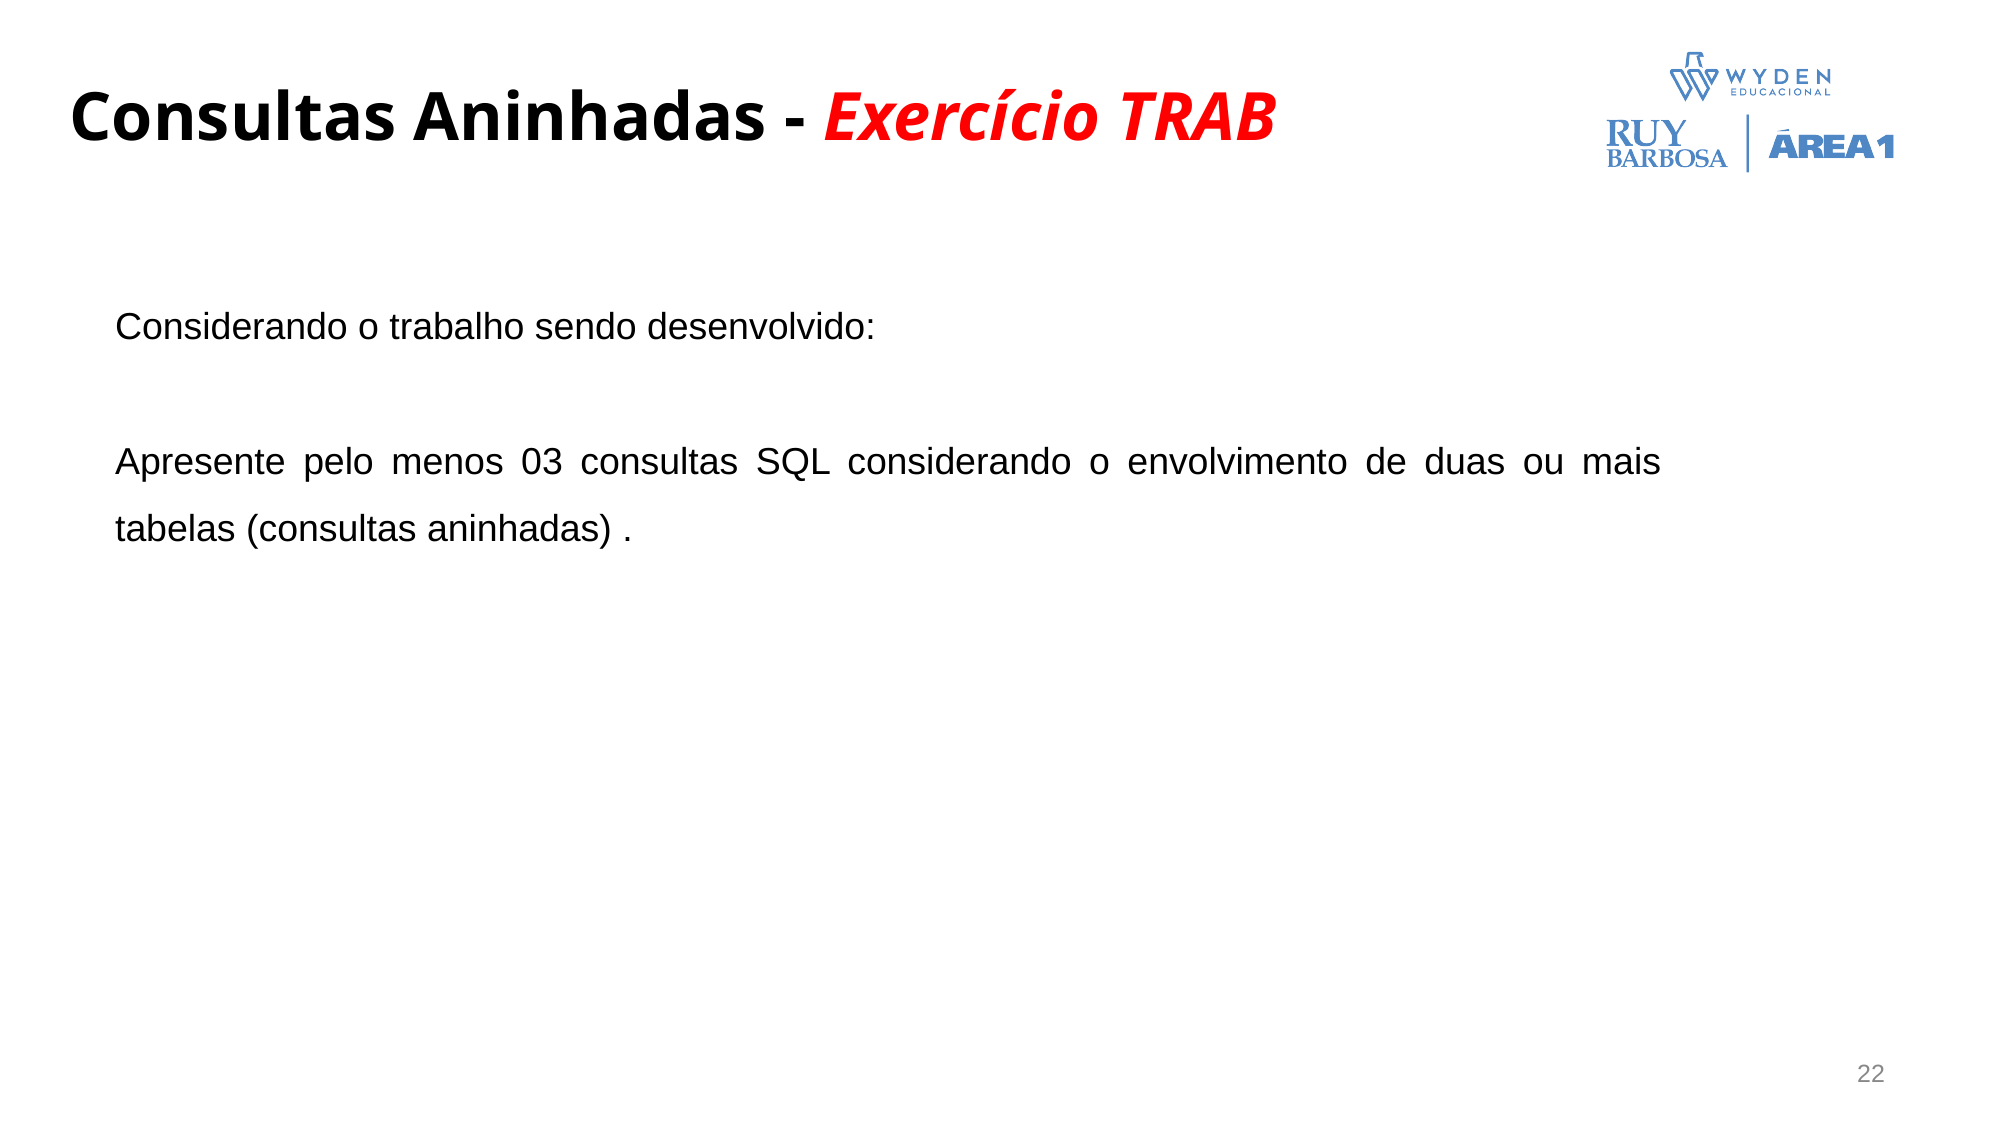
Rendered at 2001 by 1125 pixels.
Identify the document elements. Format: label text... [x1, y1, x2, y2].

text_box Consultas Aninhadas - Exercício TRAB [54, 66, 1530, 242]
text_box [0, 0, 2000, 287]
slide_number ‹#› [1433, 1042, 1900, 1103]
picture [1554, 0, 1946, 226]
text_box Considerando o trabalho sendo desenvolvido: Apresente pelo menos 03 consultas SQL considerando o envolvimento de duas ou mais tabelas (consultas aninhadas) . [100, 271, 1677, 782]
